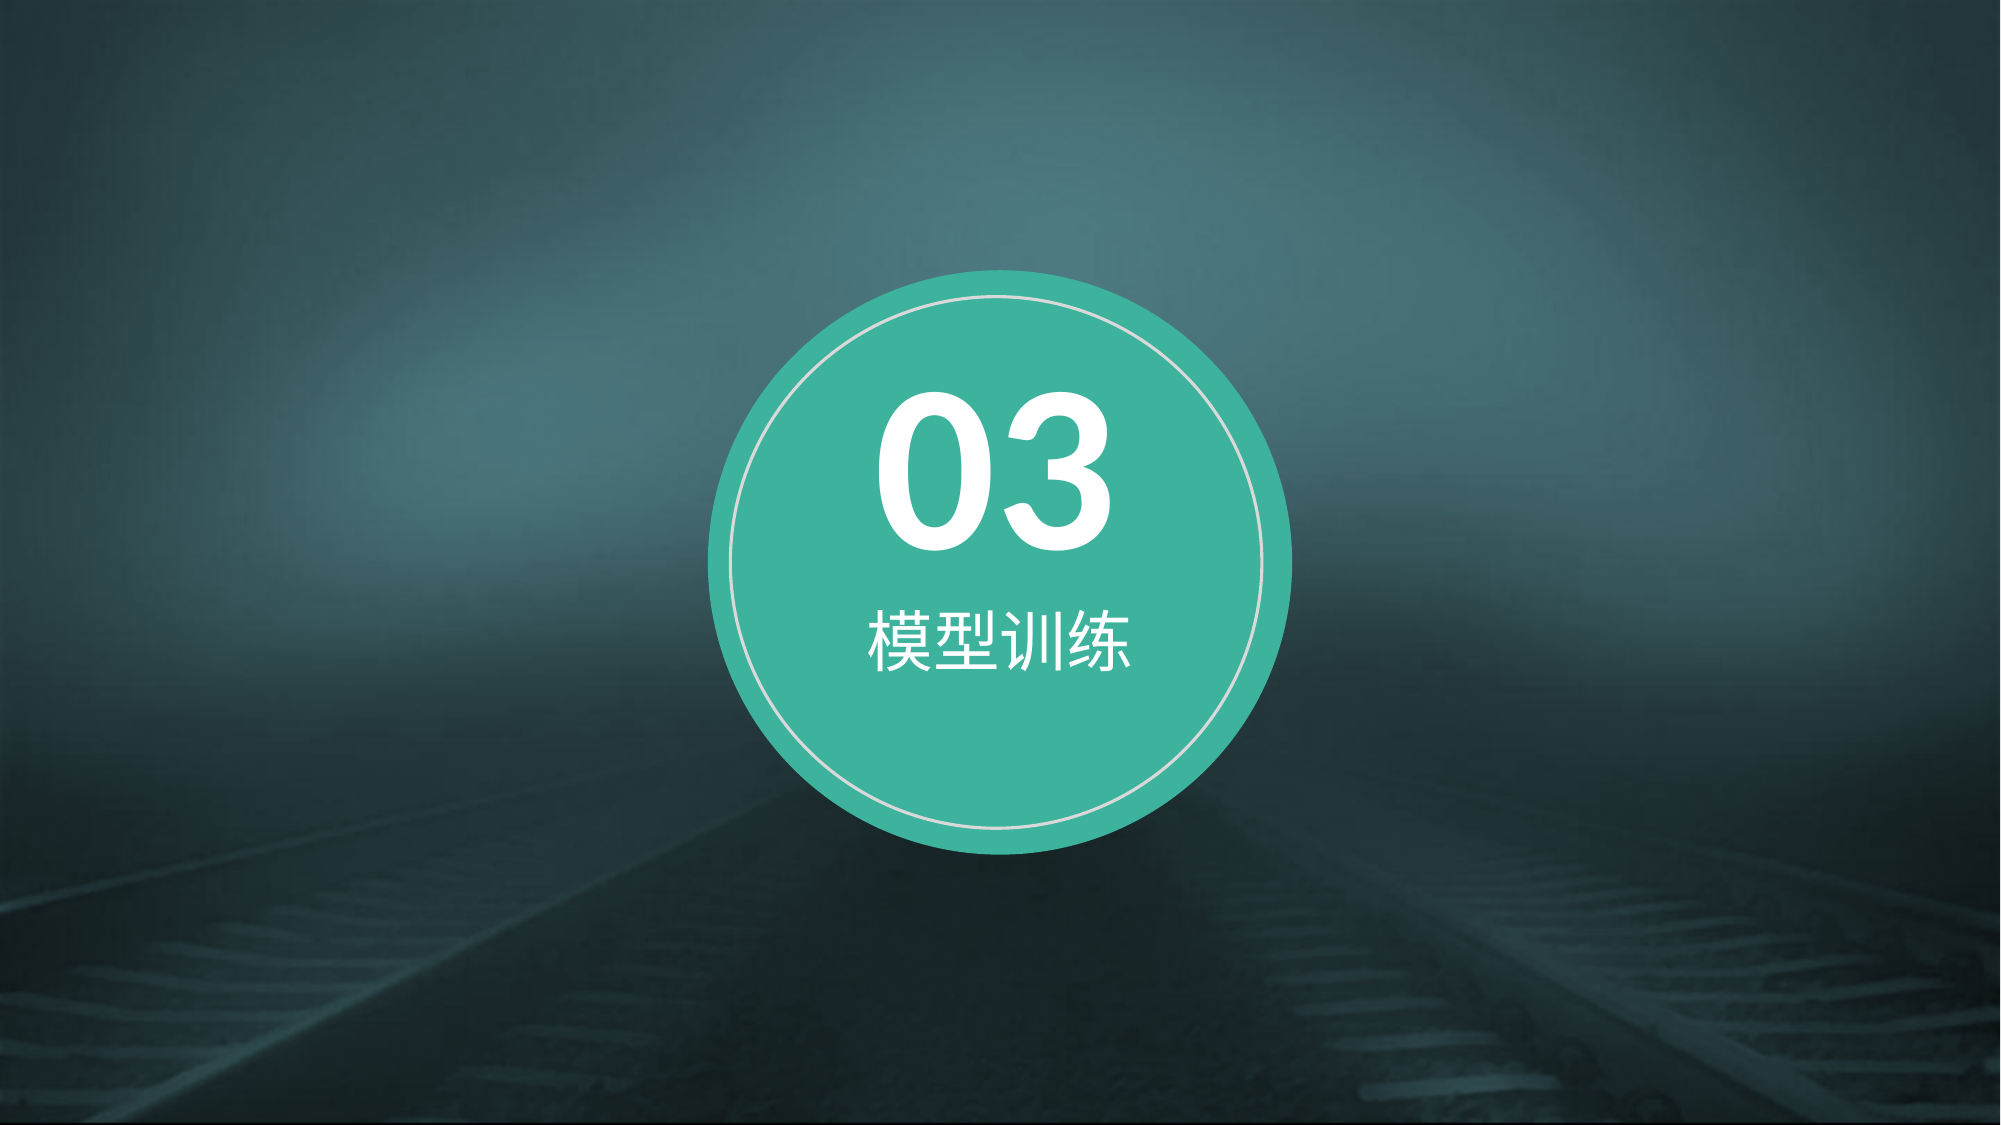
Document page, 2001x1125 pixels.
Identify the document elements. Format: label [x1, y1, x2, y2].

picture [0, 0, 2001, 1125]
text_box [707, 270, 1293, 855]
